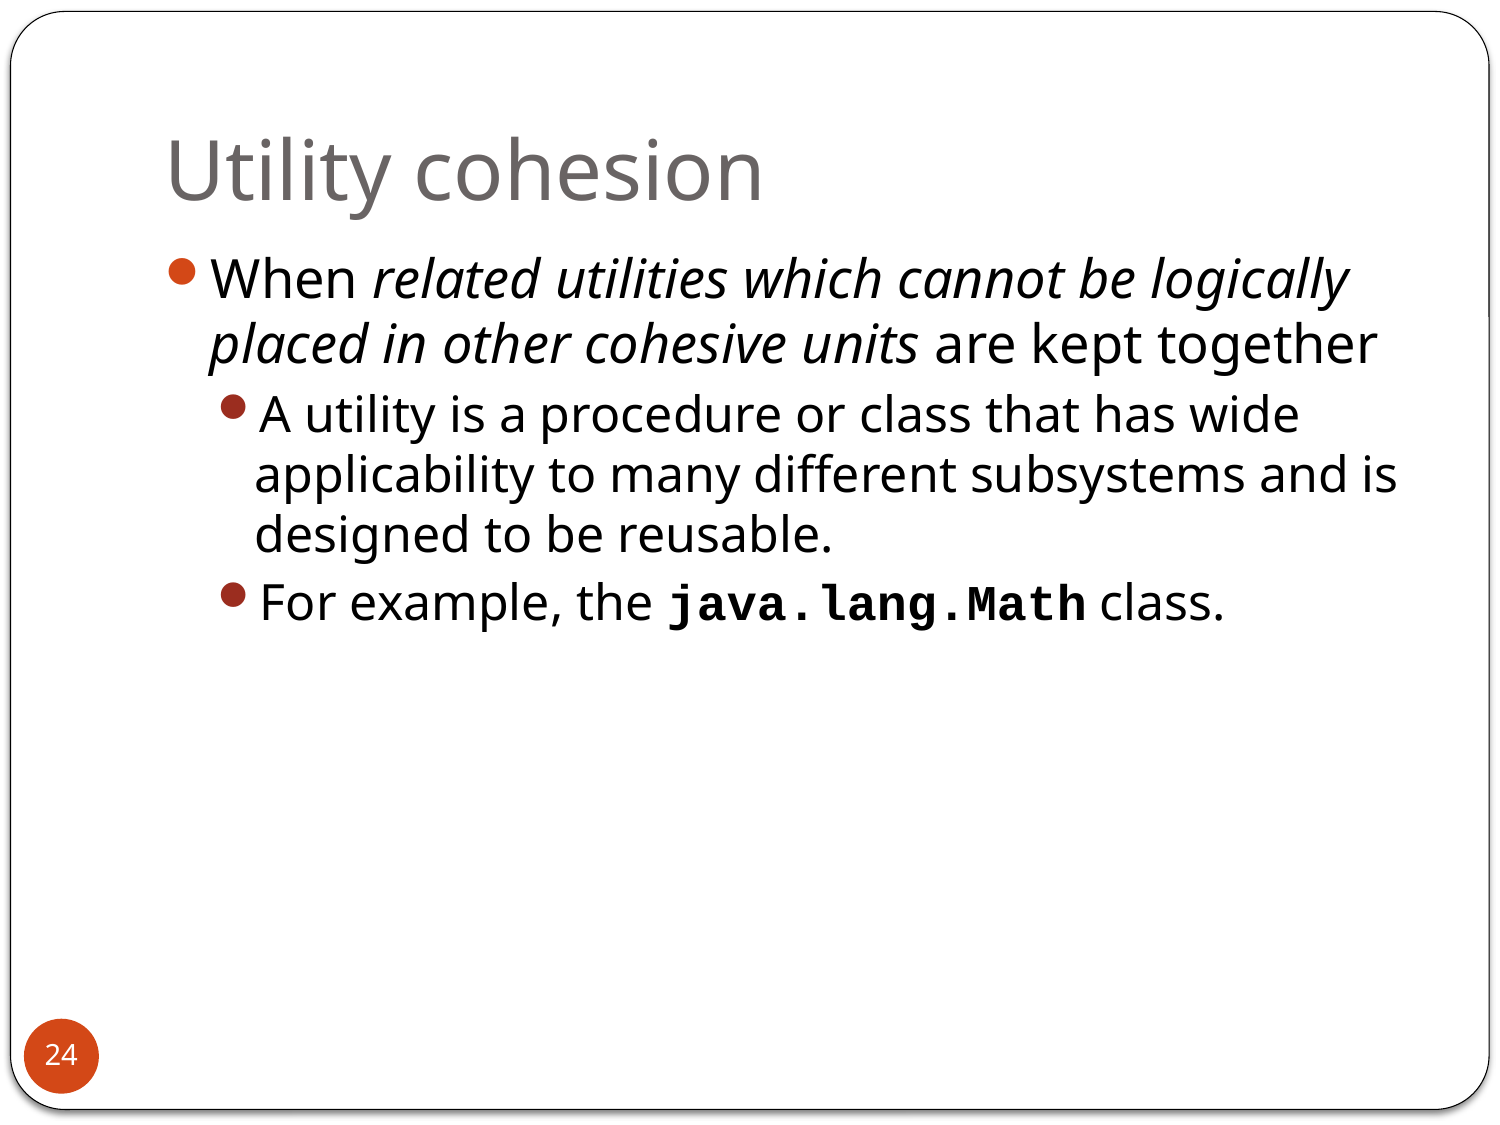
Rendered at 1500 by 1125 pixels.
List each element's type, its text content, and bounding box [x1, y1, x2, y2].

list When related utilities which cannot be logically placed in other cohesive units are kept together A utility is a procedure or class that has wide applicability to many different subsystems and is designed to be reusable. For example, the java.lang.Math class. [150, 237, 1425, 988]
slide_number 24 [23, 1018, 99, 1094]
title Utility cohesion [150, 45, 1425, 233]
